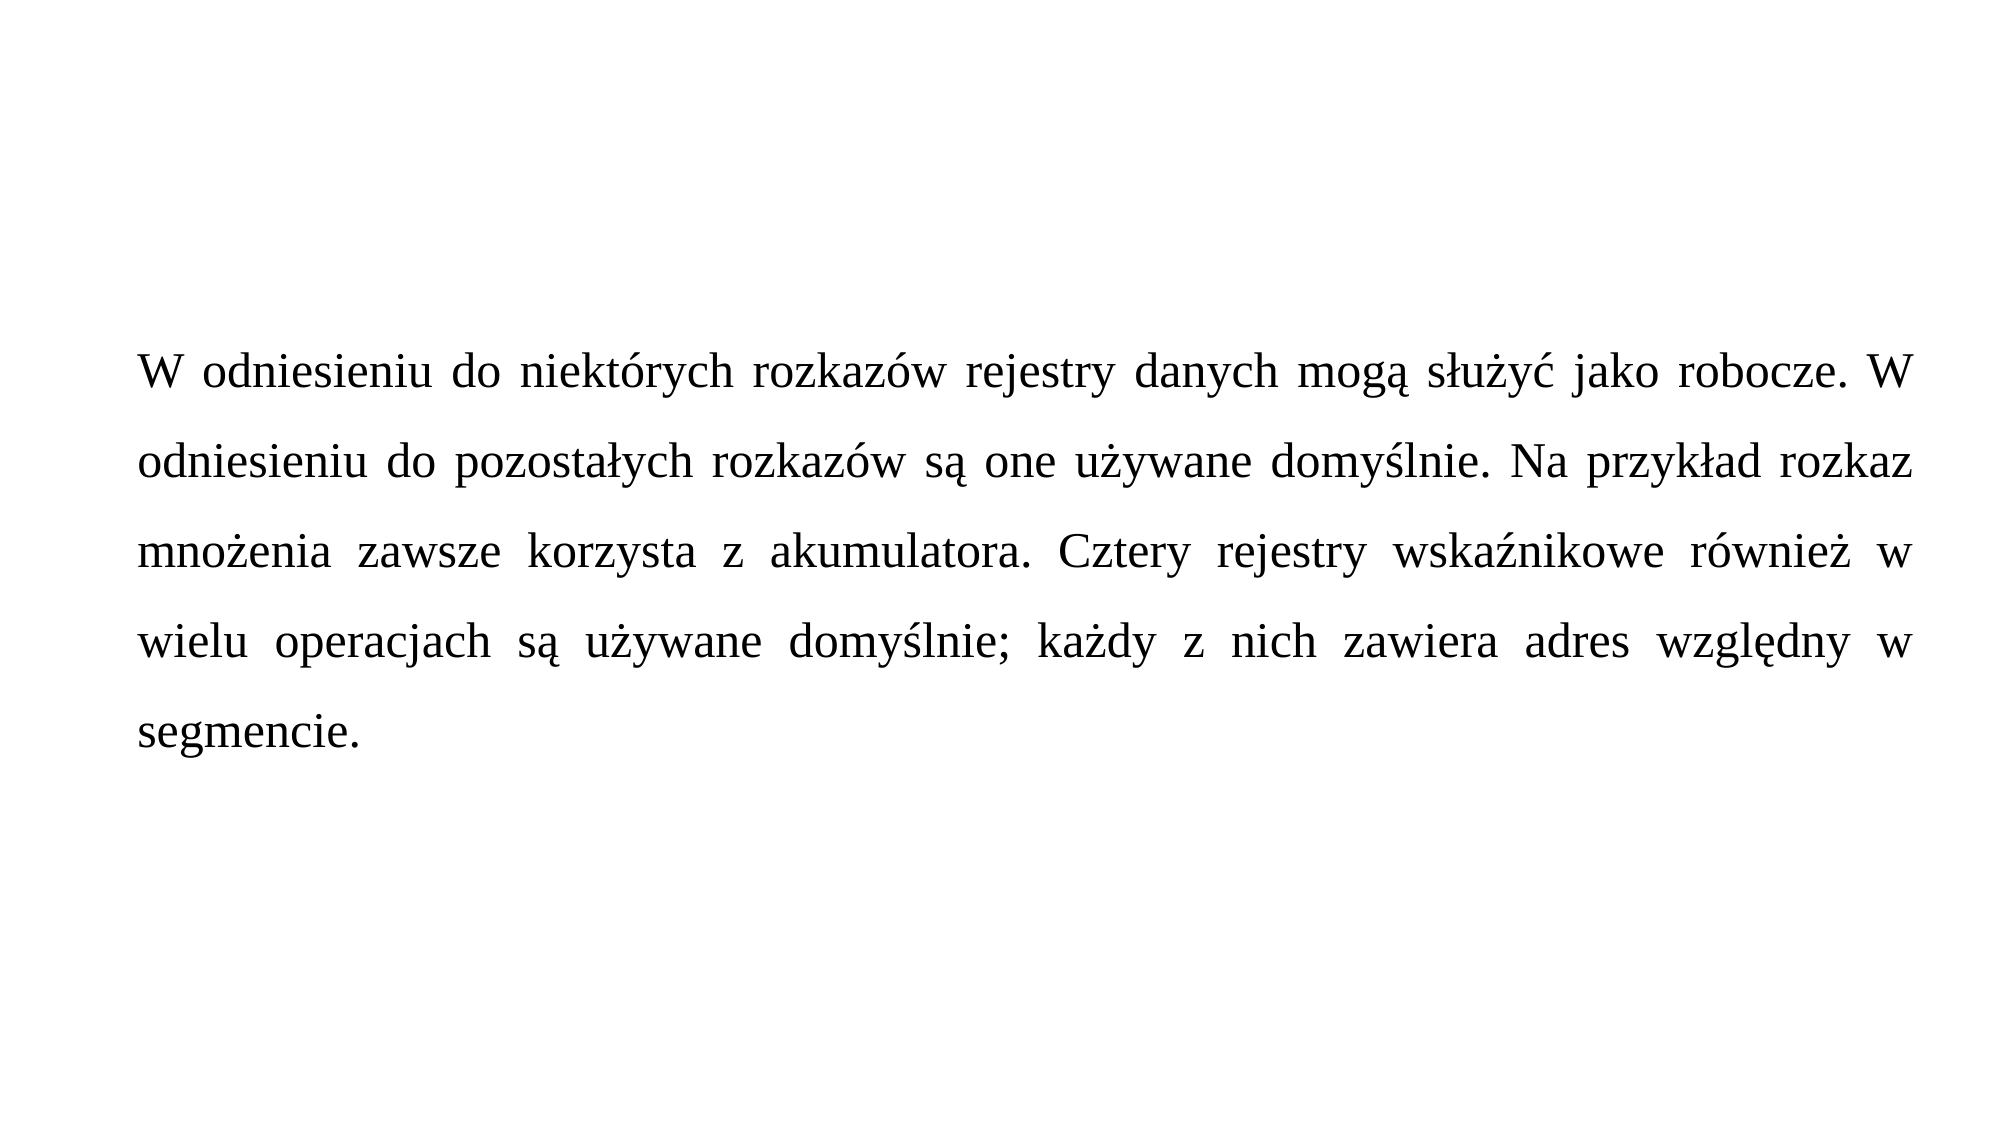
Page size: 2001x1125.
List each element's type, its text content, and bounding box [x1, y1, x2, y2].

text_box W odniesieniu do niektórych rozkazów rejestry danych mogą służyć jako robocze. W odniesieniu do pozostałych rozkazów są one używane domyślnie. Na przykład rozkaz mnożenia zawsze korzysta z akumulatora. Cztery rejestry wskaźnikowe również w wielu operacjach są używane domyślnie; każdy z nich zawiera adres względny w segmencie. [122, 299, 1929, 765]
